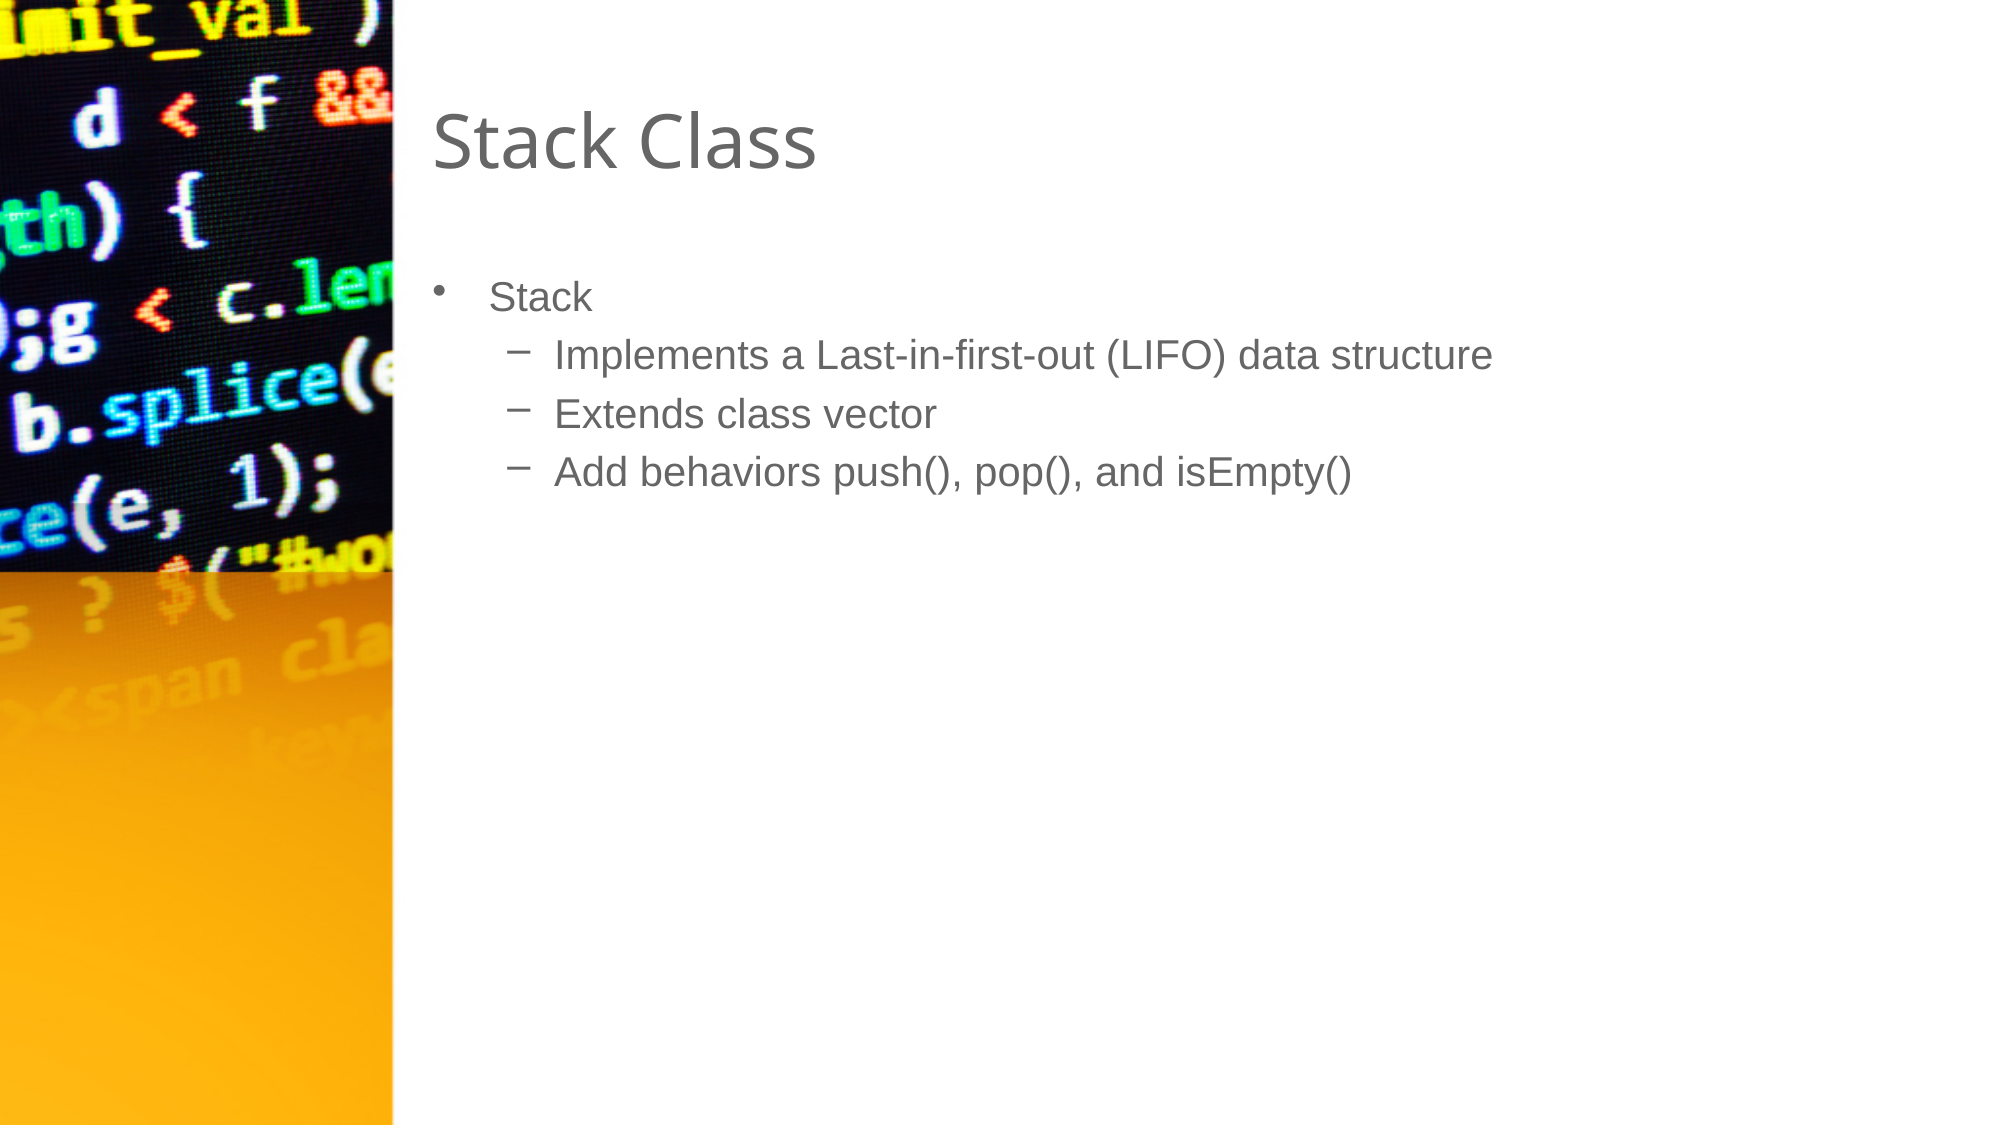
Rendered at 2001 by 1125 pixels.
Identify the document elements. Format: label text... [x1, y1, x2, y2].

picture [0, 512, 14, 520]
picture [0, 0, 2001, 1125]
title Stack Class [417, 45, 1898, 233]
list Stack Implements a Last-in-first-out (LIFO) data structure Extends class vector Add behaviors push(), pop(), and isEmpty() [417, 262, 1900, 1005]
